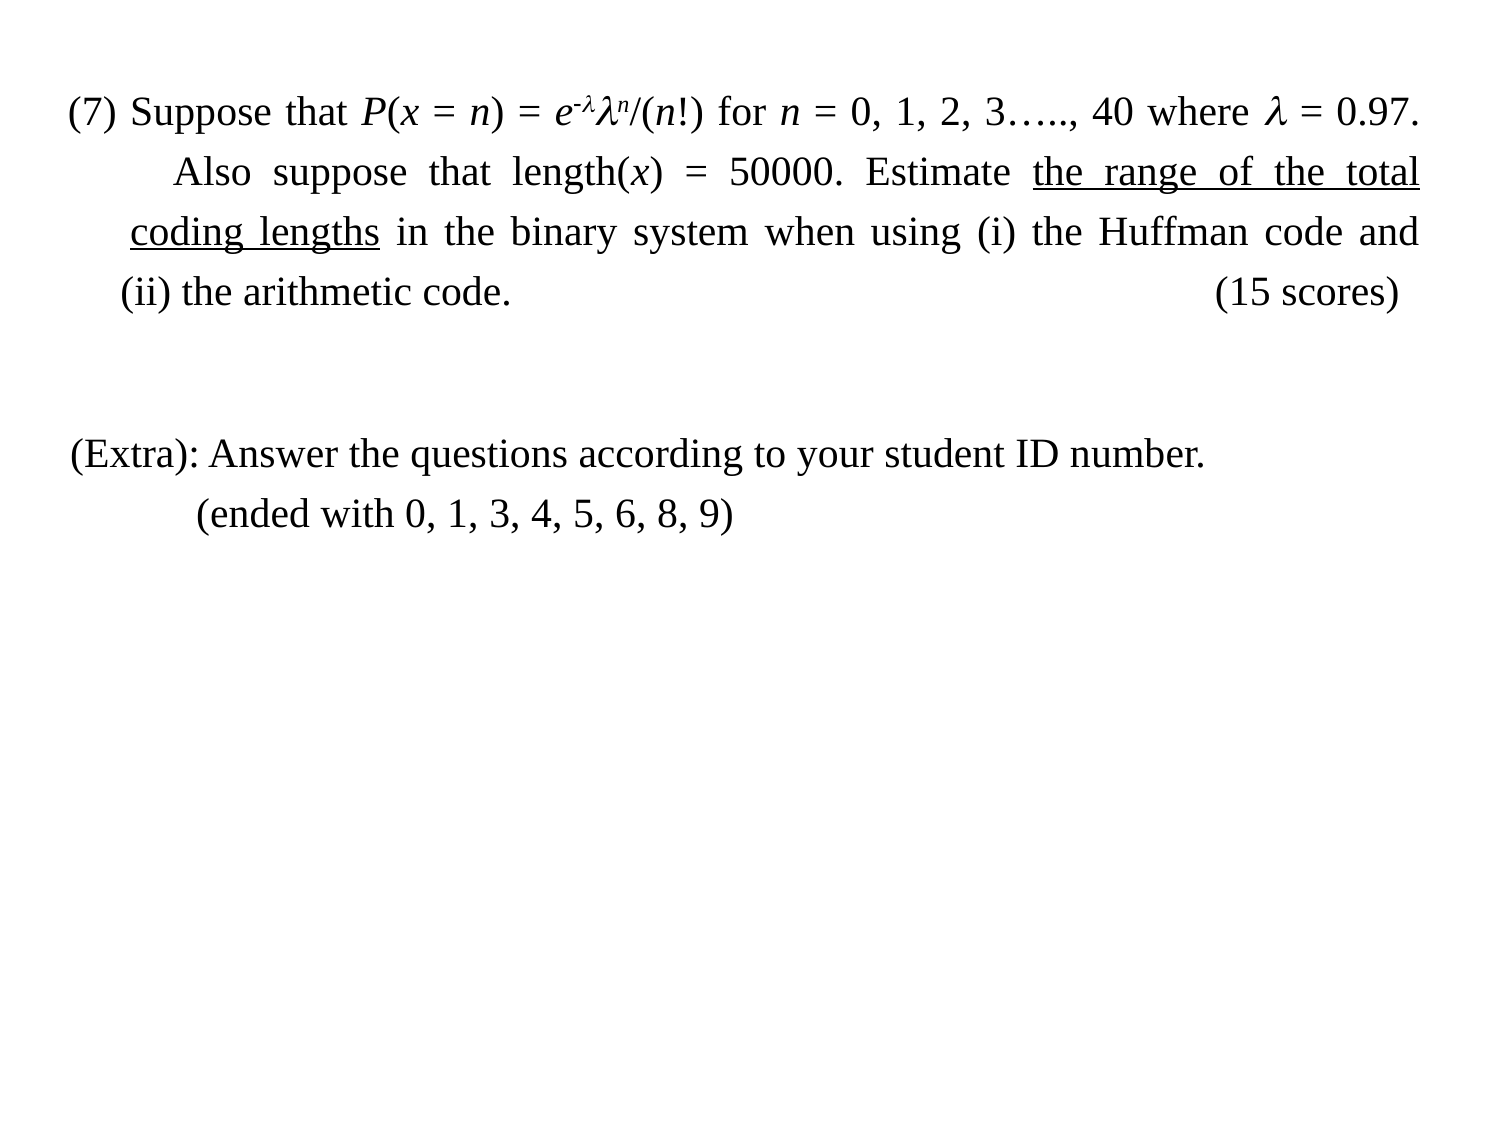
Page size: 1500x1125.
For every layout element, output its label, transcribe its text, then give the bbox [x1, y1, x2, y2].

text_box (Extra): Answer the questions according to your student ID number. (ended with 0, 1, 3, 4, 5, 6, 8, 9) [55, 408, 1445, 544]
text_box (7) Suppose that P(x = n) = en/(n!) for n = 0, 1, 2, 3….., 40 where  = 0.97. Also suppose that length(x) = 50000. Estimate the range of the total coding lengths in the binary system when using (i) the Huffman code and (ii) the arithmetic code. (15 scores) [53, 66, 1436, 322]
